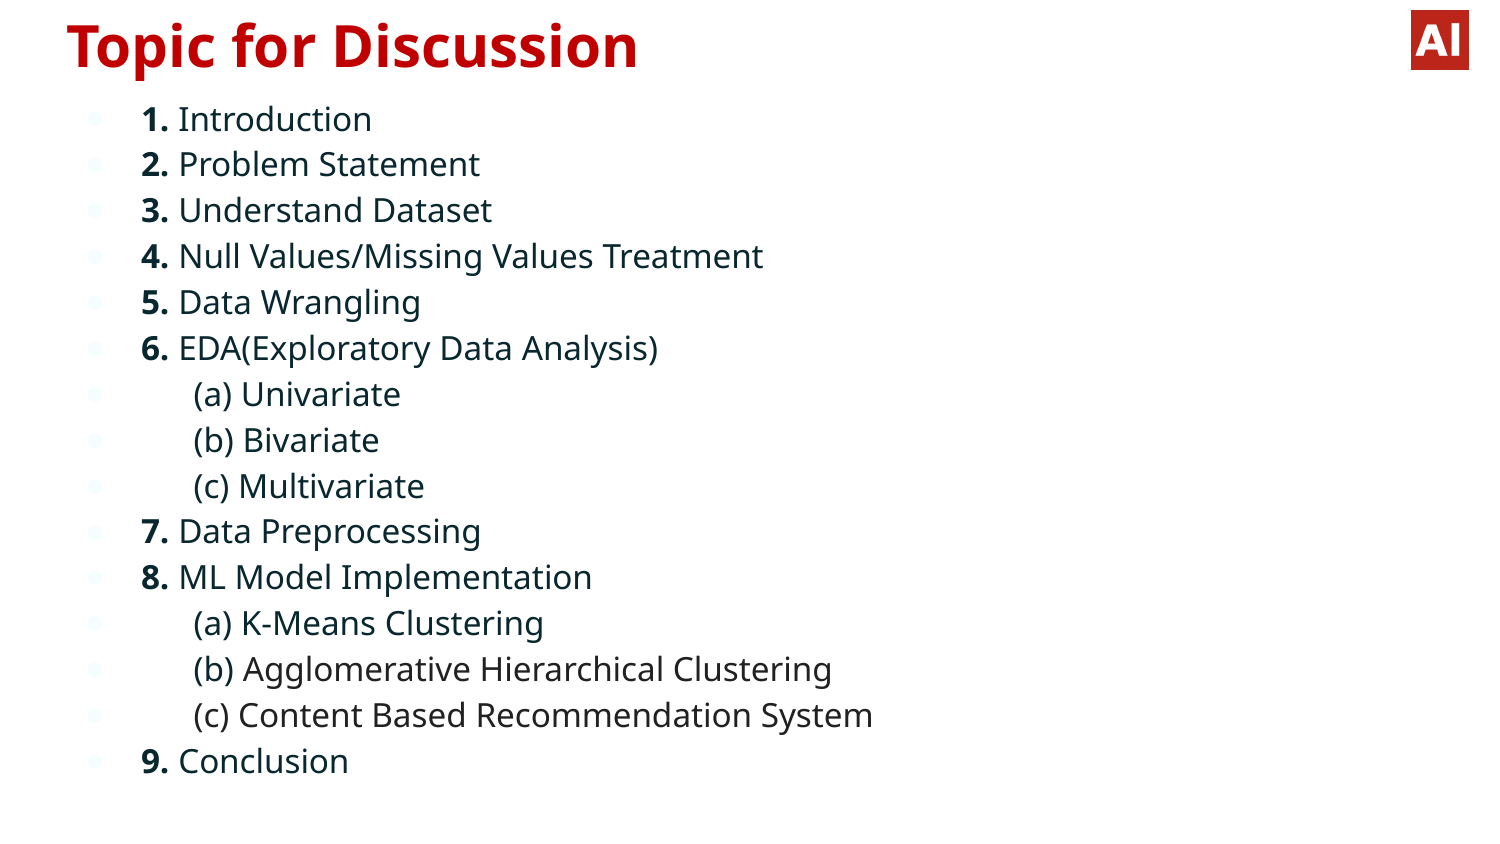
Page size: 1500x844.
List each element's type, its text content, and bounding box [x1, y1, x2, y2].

picture [1449, 10, 1469, 70]
title Topic for Discussion [51, 0, 1449, 76]
list 1. Introduction 2. Problem Statement 3. Understand Dataset 4. Null Values/Missing Values Treatment 5. Data Wrangling 6. EDA(Exploratory Data Analysis) (a) Univariate (b) Bivariate (c) Multivariate 7. Data Preprocessing 8. ML Model Implementation (a) K-Means Clustering (b) Agglomerative Hierarchical Clustering (c) Content Based Recommendation System 9. Conclusion [51, 76, 1449, 832]
